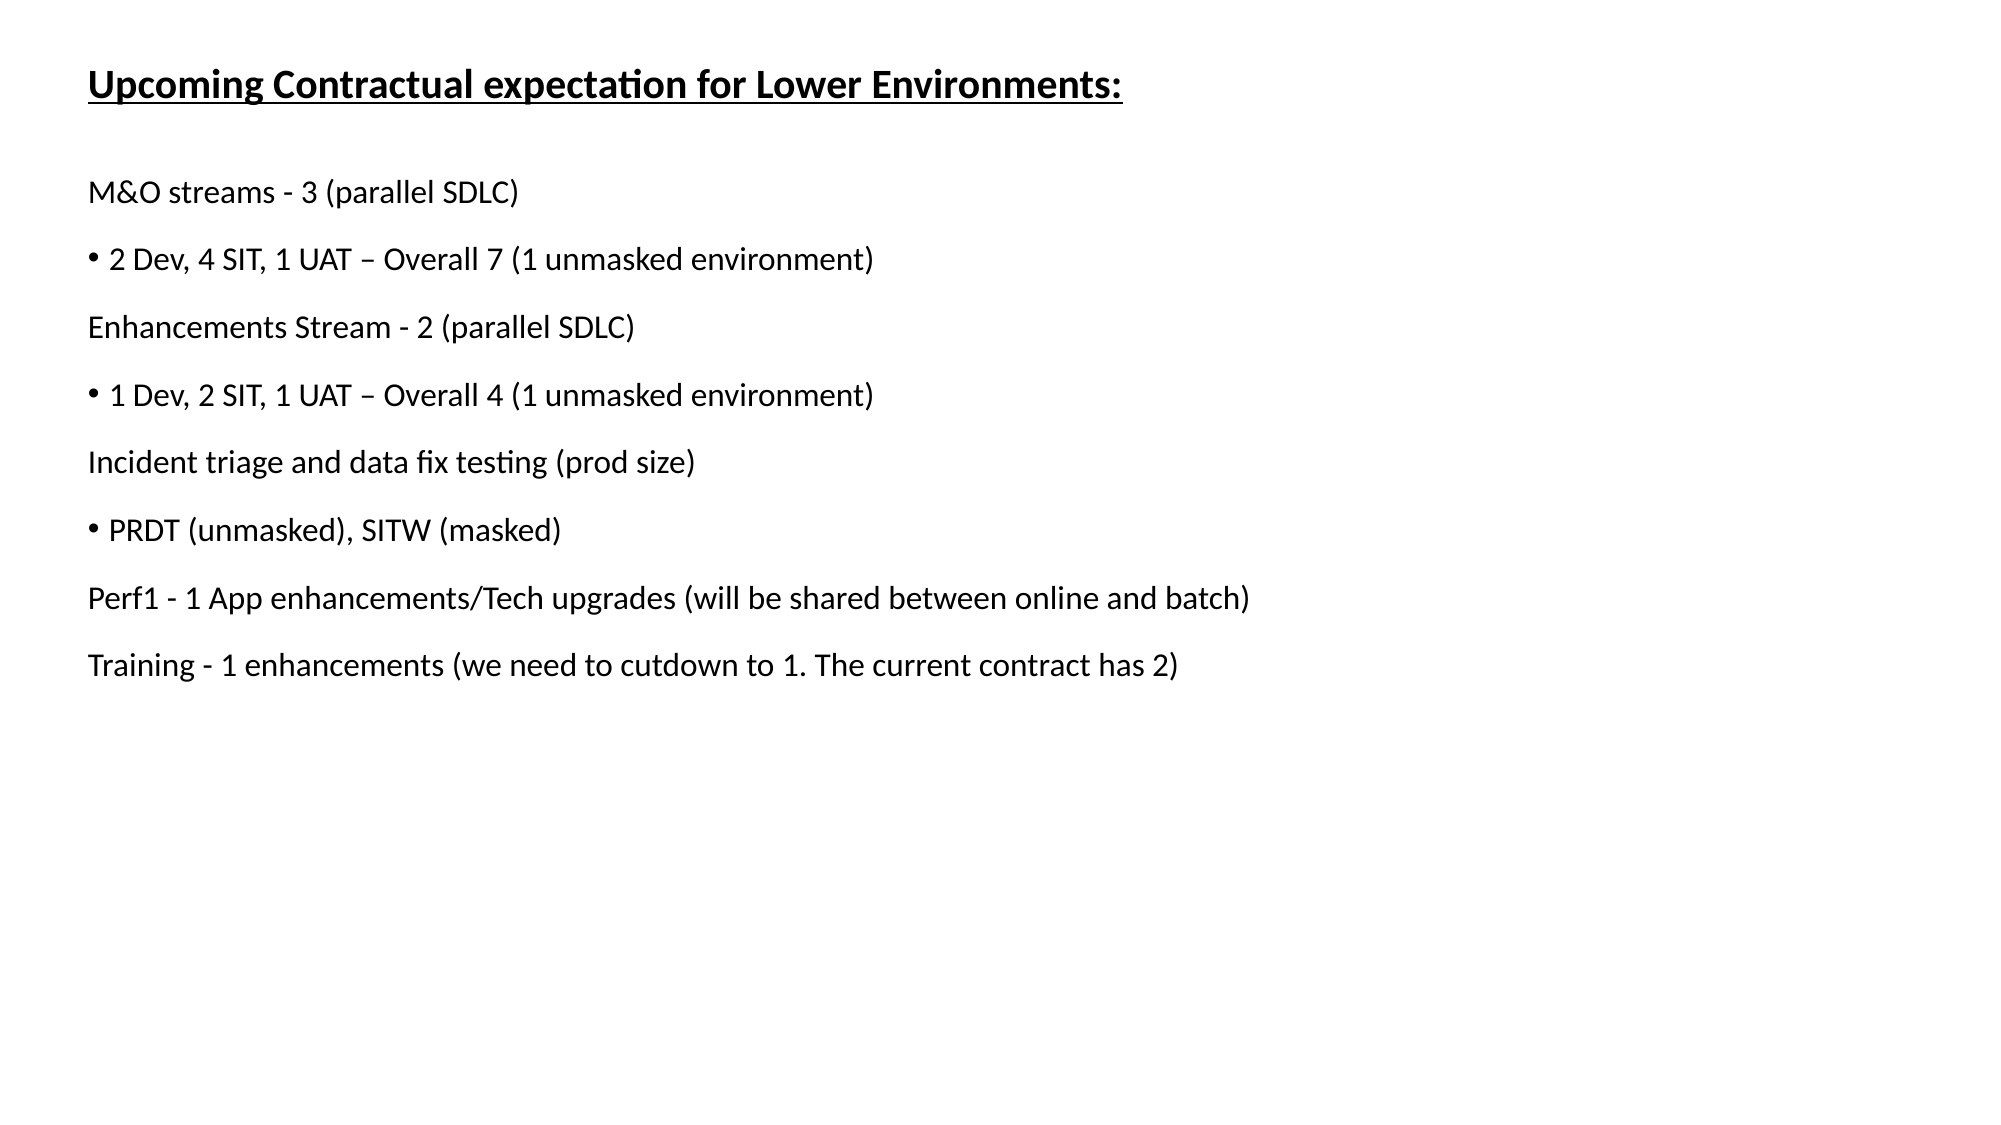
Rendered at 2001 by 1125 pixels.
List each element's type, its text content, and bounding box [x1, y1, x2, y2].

title Upcoming Contractual expectation for Lower Environments: [87, 67, 1738, 114]
list M&O streams - 3 (parallel SDLC) 2 Dev, 4 SIT, 1 UAT – Overall 7 (1 unmasked environment) Enhancements Stream - 2 (parallel SDLC) 1 Dev, 2 SIT, 1 UAT – Overall 4 (1 unmasked environment) Incident triage and data fix testing (prod size) PRDT (unmasked), SITW (masked) Perf1 - 1 App enhancements/Tech upgrades (will be shared between online and batch) Training - 1 enhancements (we need to cutdown to 1. The current contract has 2) [87, 169, 1738, 707]
